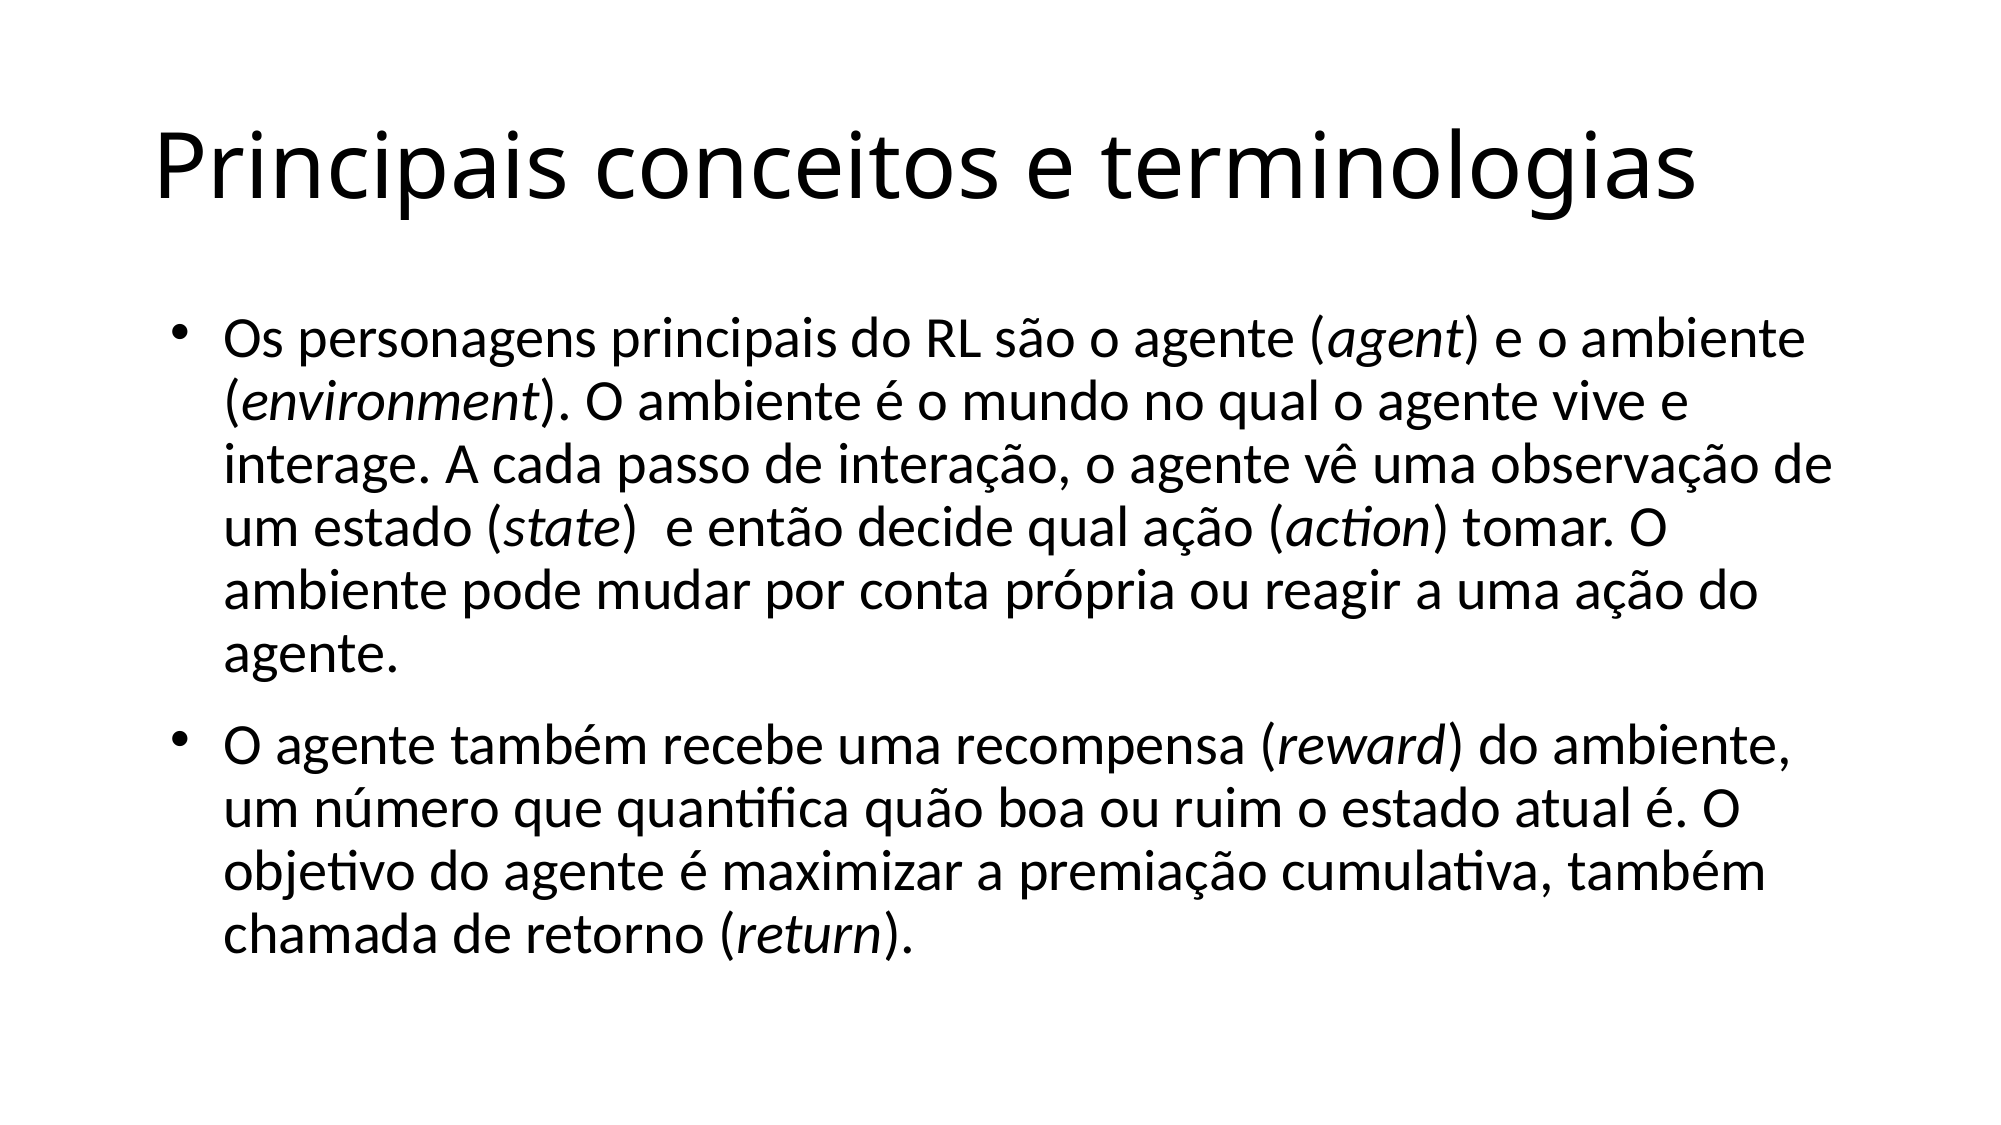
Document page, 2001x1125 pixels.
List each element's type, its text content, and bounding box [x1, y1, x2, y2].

title Principais conceitos e terminologias [137, 59, 1863, 277]
list Os personagens principais do RL são o agente (agent) e o ambiente (environment). O ambiente é o mundo no qual o agente vive e interage. A cada passo de interação, o agente vê uma observação de um estado (state) e então decide qual ação (action) tomar. O ambiente pode mudar por conta própria ou reagir a uma ação do agente. O agente também recebe uma recompensa (reward) do ambiente, um número que quantifica quão boa ou ruim o estado atual é. O objetivo do agente é maximizar a premiação cumulativa, também chamada de retorno (return). [137, 299, 1863, 1013]
